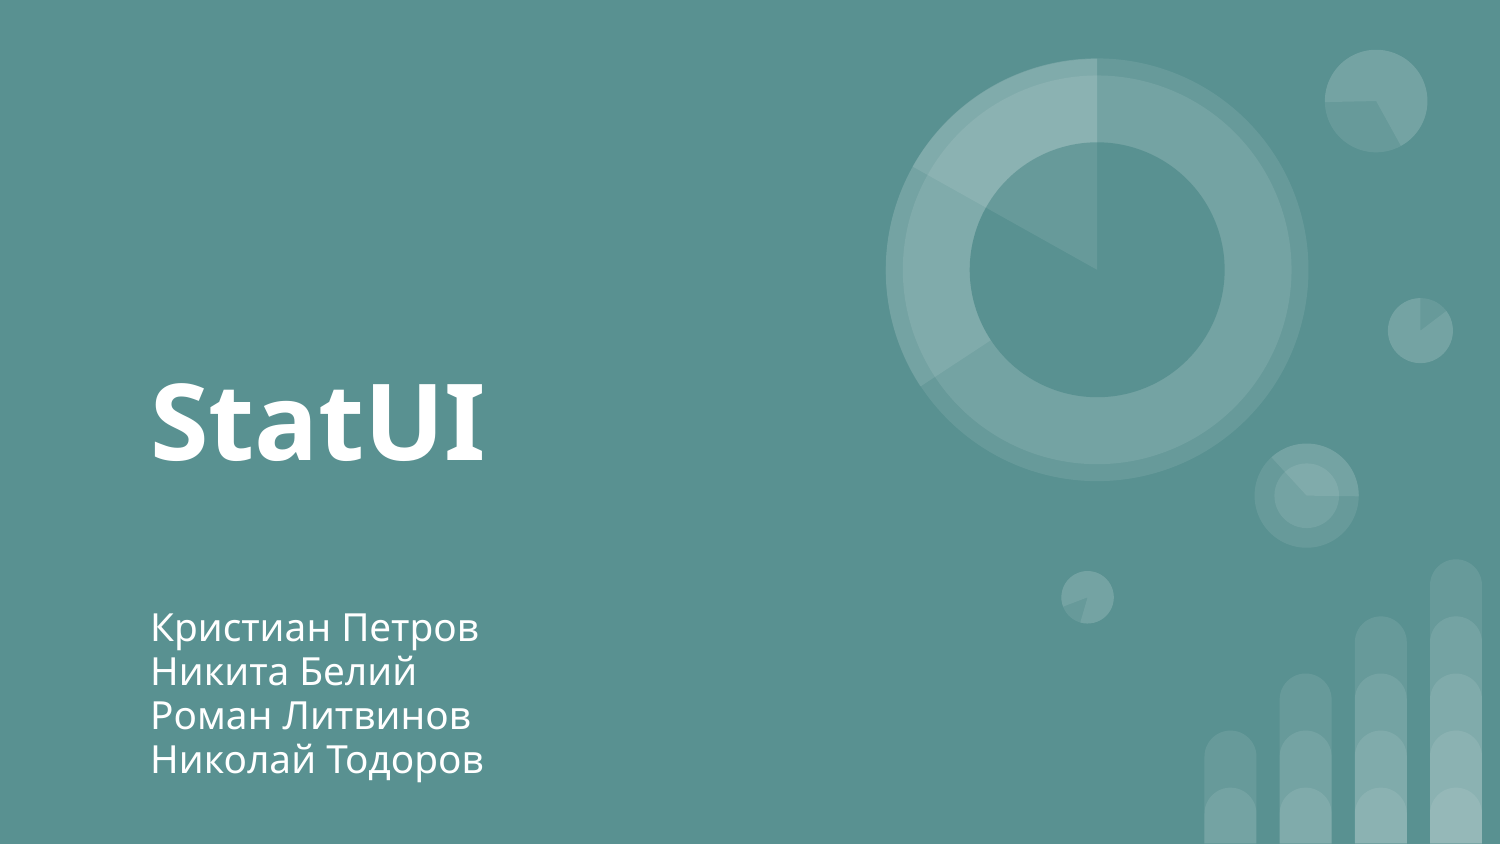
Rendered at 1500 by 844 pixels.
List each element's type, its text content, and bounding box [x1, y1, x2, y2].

title StatUI [135, 264, 834, 544]
subtitle Кристиан Петров Никита Белий Роман Литвинов Николай Тодоров [135, 544, 834, 809]
